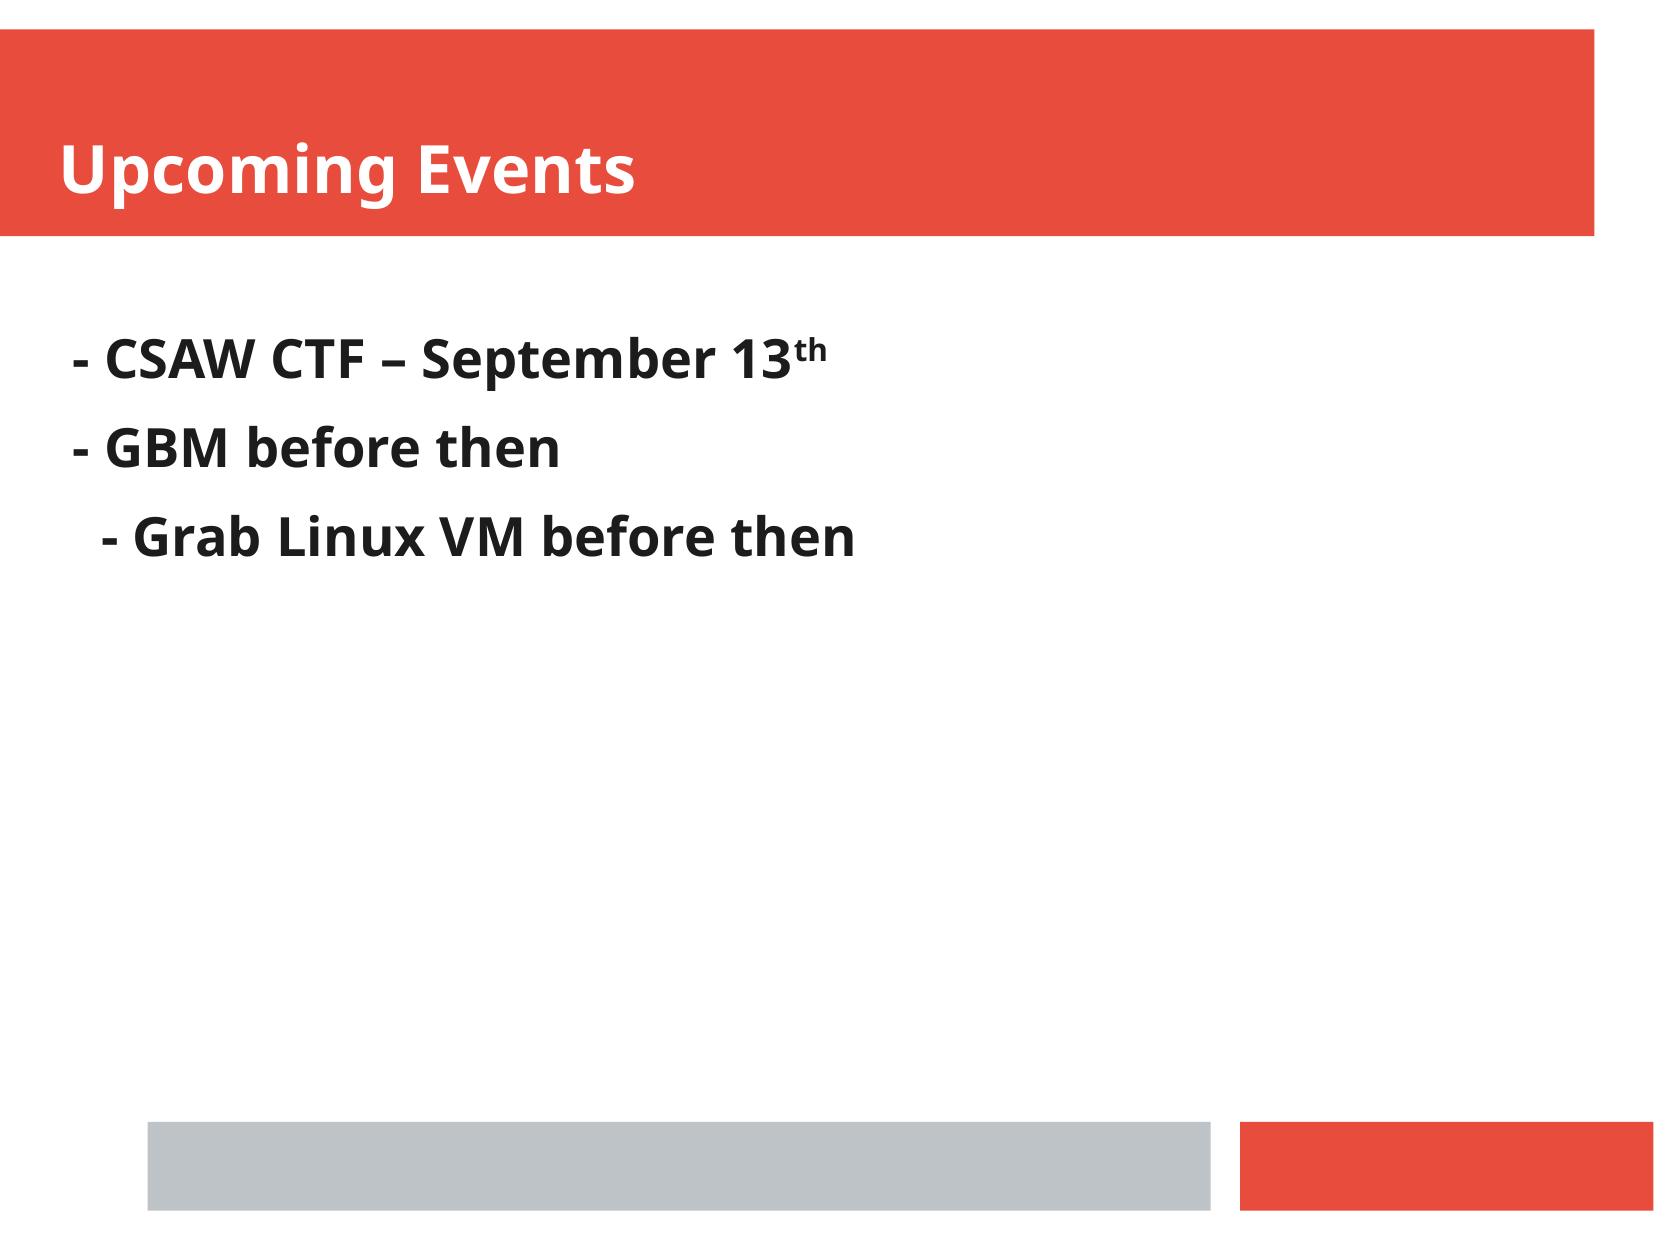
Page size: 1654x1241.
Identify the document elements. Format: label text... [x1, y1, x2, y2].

text_box - CSAW CTF – September 13th - GBM before then - Grab Linux VM before then [58, 324, 1565, 1093]
text_box Upcoming Events [58, 58, 1595, 207]
